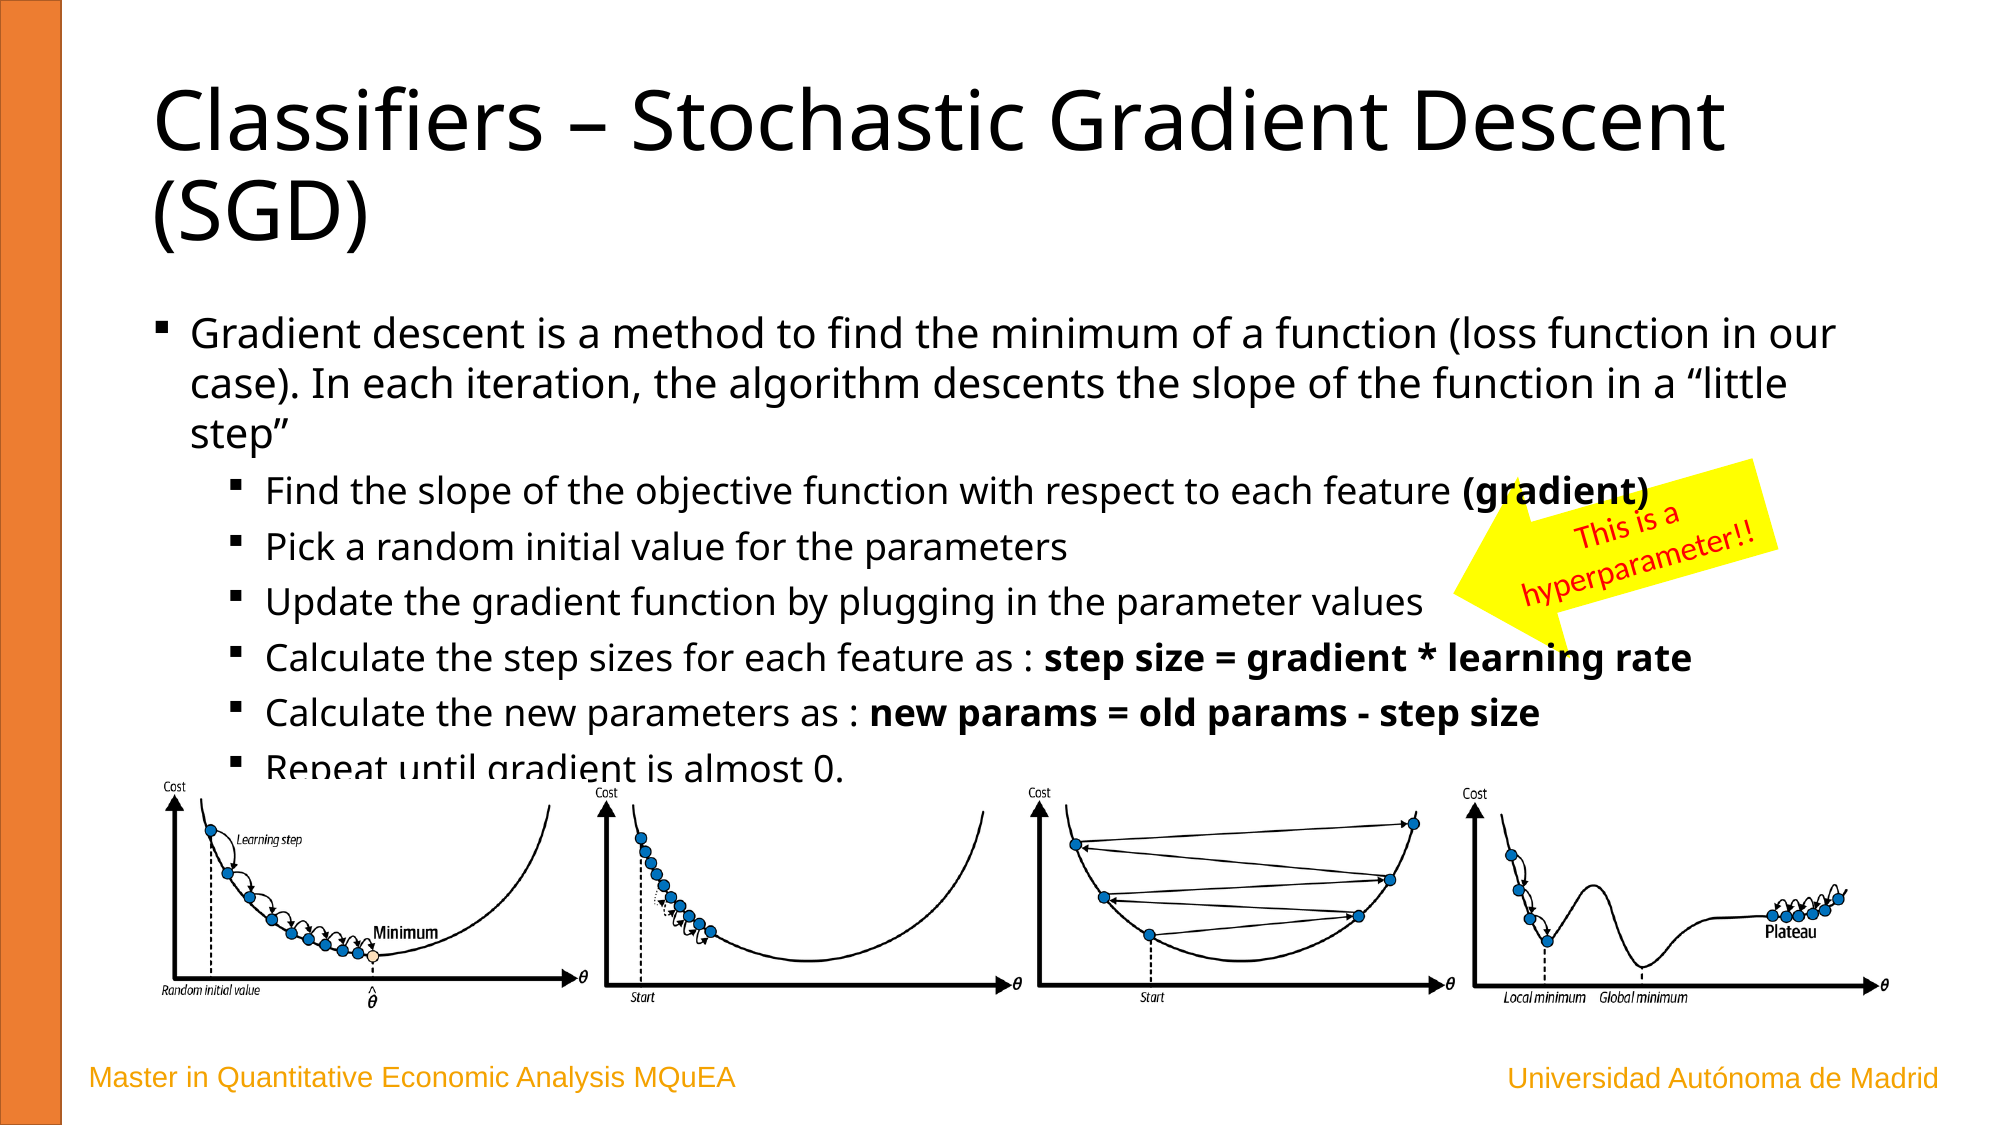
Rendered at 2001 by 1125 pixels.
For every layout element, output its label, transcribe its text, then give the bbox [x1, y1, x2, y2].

text_box Master in Quantitative Economic Analysis MQuEA [73, 1050, 1014, 1101]
title Classifiers – Stochastic Gradient Descent (SGD) [137, 59, 1863, 278]
list Gradient descent is a method to find the minimum of a function (loss function in our case). In each iteration, the algorithm descents the slope of the function in a “little step” Find the slope of the objective function with respect to each feature (gradient) Pick a random initial value for the parameters Update the gradient function by plugging in the parameter values Calculate the step sizes for each feature as : step size = gradient * learning rate Calculate the new parameters as : new params = old params - step size Repeat until gradient is almost 0. [137, 299, 1863, 1014]
text_box [0, 0, 62, 1125]
picture [594, 785, 1022, 1005]
picture [161, 779, 588, 1016]
picture [1462, 785, 1889, 1006]
text_box Universidad Autónoma de Madrid [1014, 1052, 1955, 1102]
picture [1028, 785, 1455, 1005]
